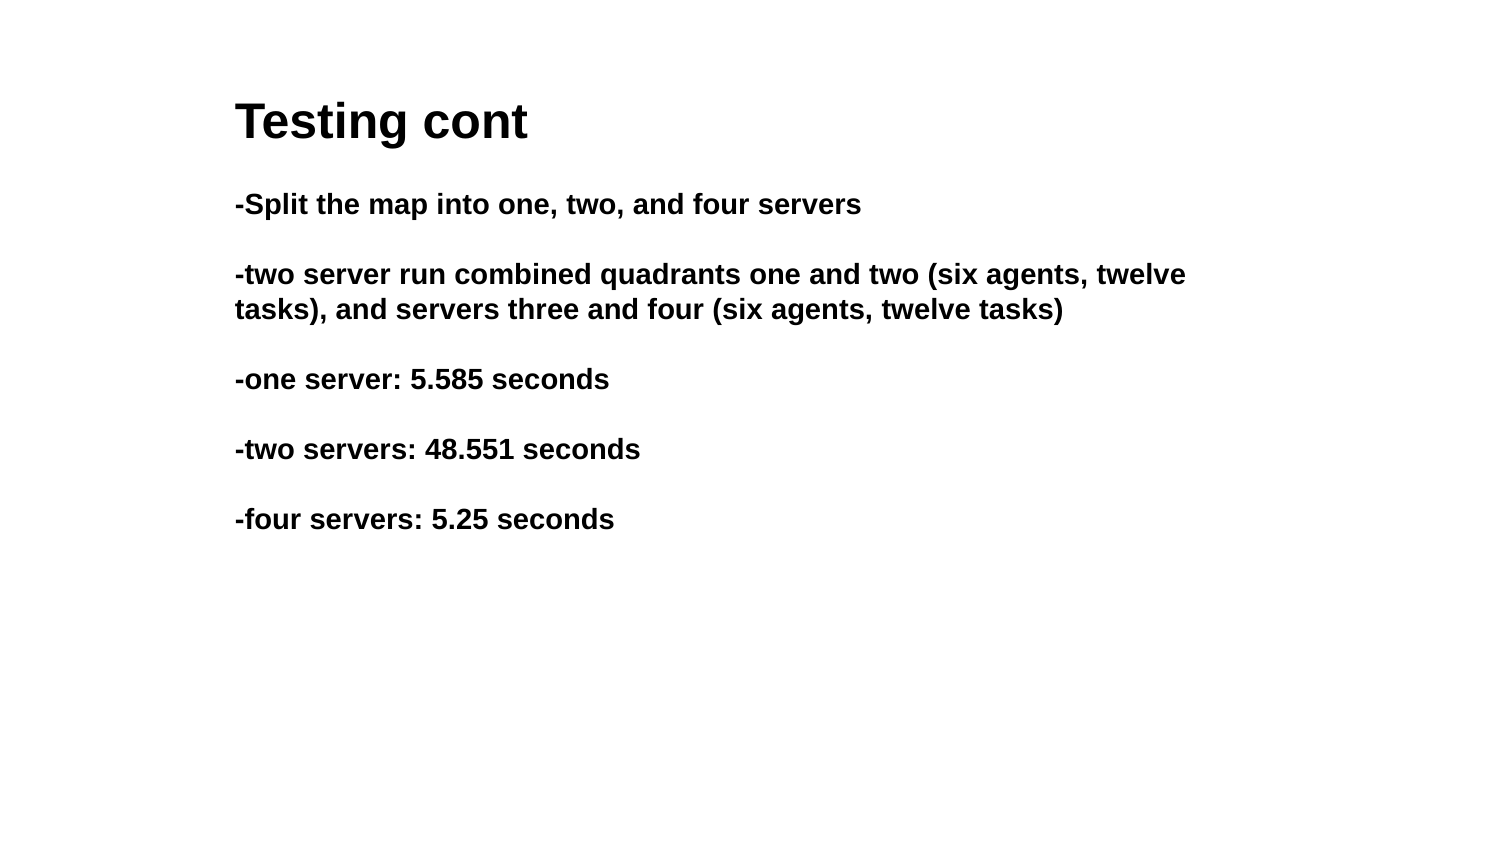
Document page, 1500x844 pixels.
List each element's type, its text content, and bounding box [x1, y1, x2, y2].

text_box Testing cont [219, 73, 1186, 170]
text_box -Split the map into one, two, and four servers -two server run combined quadrants one and two (six agents, twelve tasks), and servers three and four (six agents, twelve tasks) -one server: 5.585 seconds -two servers: 48.551 seconds -four servers: 5.25 seconds [219, 170, 1224, 832]
